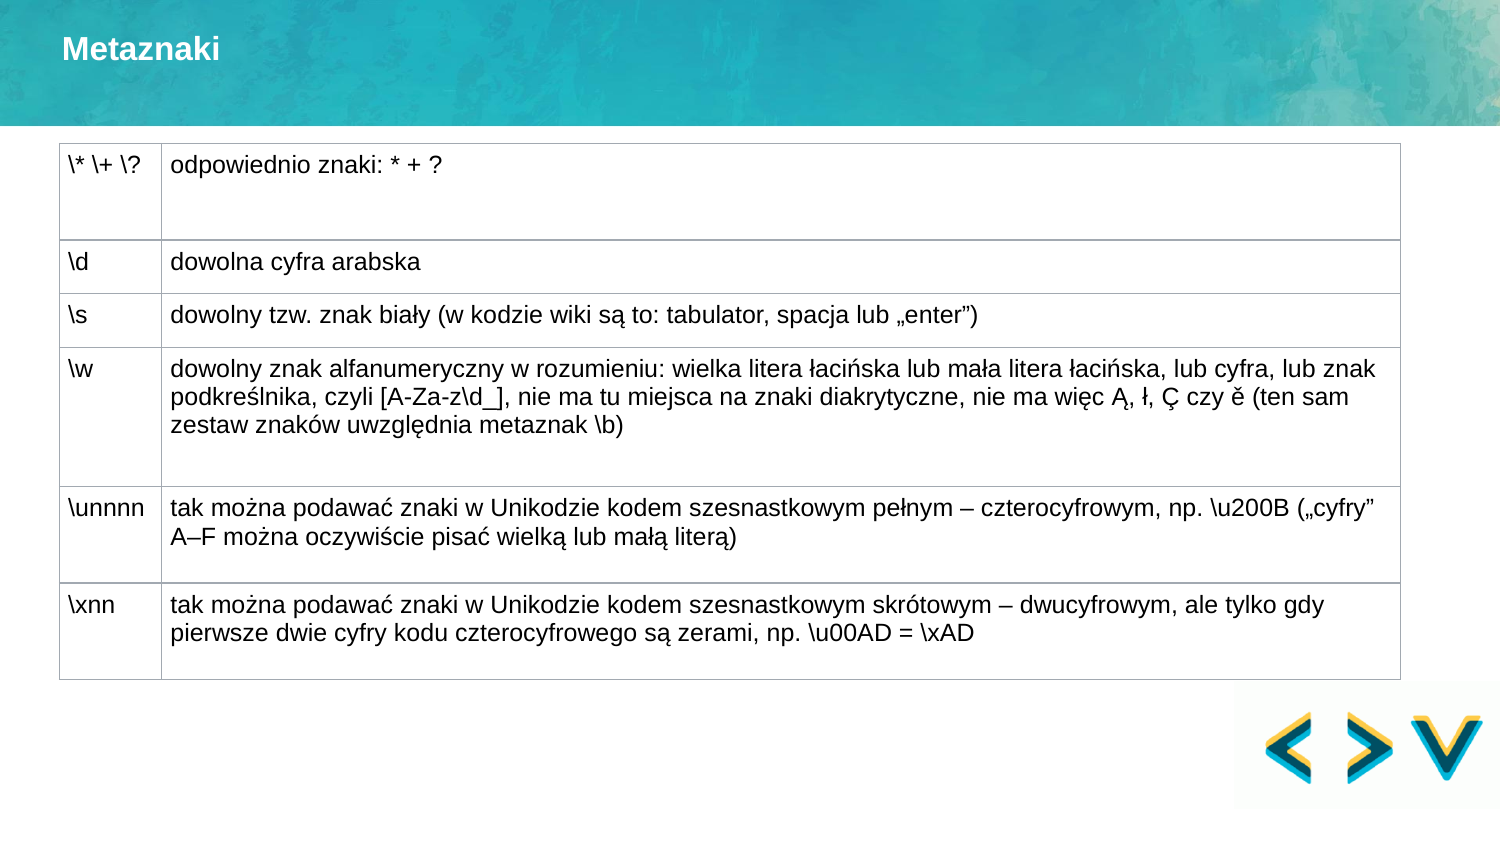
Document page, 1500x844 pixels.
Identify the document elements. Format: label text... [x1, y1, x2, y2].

table_cell \xnn [60, 584, 161, 679]
picture [0, 0, 1500, 844]
table_cell dowolna cyfra arabska [162, 241, 1400, 293]
table_cell tak można podawać znaki w Unikodzie kodem szesnastkowym skrótowym – dwucyfrowym, ale tylko gdy pierwsze dwie cyfry kodu czterocyfrowego są zerami, np. \u00AD = \xAD [162, 584, 1400, 679]
text_box Metaznaki [47, 0, 414, 83]
table_cell dowolny tzw. znak biały (w kodzie wiki są to: tabulator, spacja lub „enter”) [162, 294, 1400, 347]
table_cell \s [60, 294, 161, 347]
table_cell \unnnn [60, 487, 161, 582]
table_header odpowiednio znaki: * + ? [162, 144, 1400, 239]
table_cell \d [60, 241, 161, 293]
table_cell tak można podawać znaki w Unikodzie kodem szesnastkowym pełnym – czterocyfrowym, np. \u200B („cyfry” A–F można oczywiście pisać wielką lub małą literą) [162, 487, 1400, 582]
table_cell dowolny znak alfanumeryczny w rozumieniu: wielka litera łacińska lub mała litera łacińska, lub cyfra, lub znak podkreślnika, czyli [A-Za-z\d_], nie ma tu miejsca na znaki diakrytyczne, nie ma więc Ą, ł, Ç czy ě (ten sam zestaw znaków uwzględnia metaznak \b) [162, 348, 1400, 486]
table_cell \w [60, 348, 161, 486]
table_header \* \+ \? [60, 144, 161, 239]
